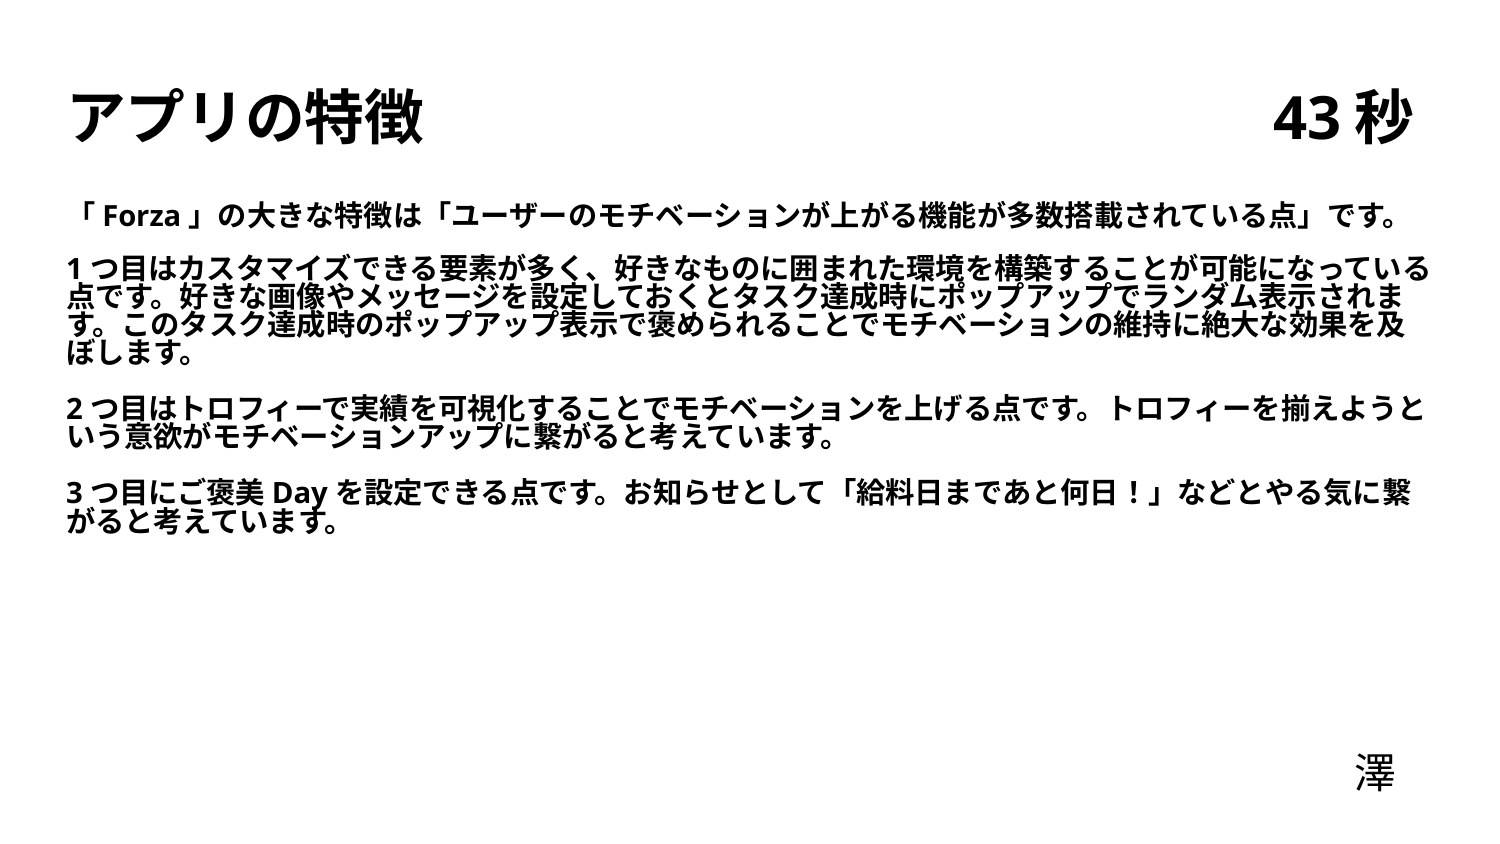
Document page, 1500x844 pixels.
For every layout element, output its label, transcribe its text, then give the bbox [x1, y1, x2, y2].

title アプリの特徴 43秒 [51, 72, 1449, 180]
text_box 澤 [1121, 731, 1500, 812]
list 「Forza」の大きな特徴は「ユーザーのモチベーションが上がる機能が多数搭載されている点」です。 1つ目はカスタマイズできる要素が多く、好きなものに囲まれた環境を構築することが可能になっている点です。好きな画像やメッセージを設定しておくとタスク達成時にポップアップでランダム表示されます。このタスク達成時のポップアップ表示で褒められることでモチベーションの維持に絶大な効果を及ぼします。 2つ目はトロフィーで実績を可視化することでモチベーションを上げる点です。トロフィーを揃えようという意欲がモチベーションアップに繋がると考えています。 3つ目にご褒美Dayを設定できる点です。お知らせとして「給料日まであと何日！」などとやる気に繋がると考えています。 [51, 180, 1449, 732]
